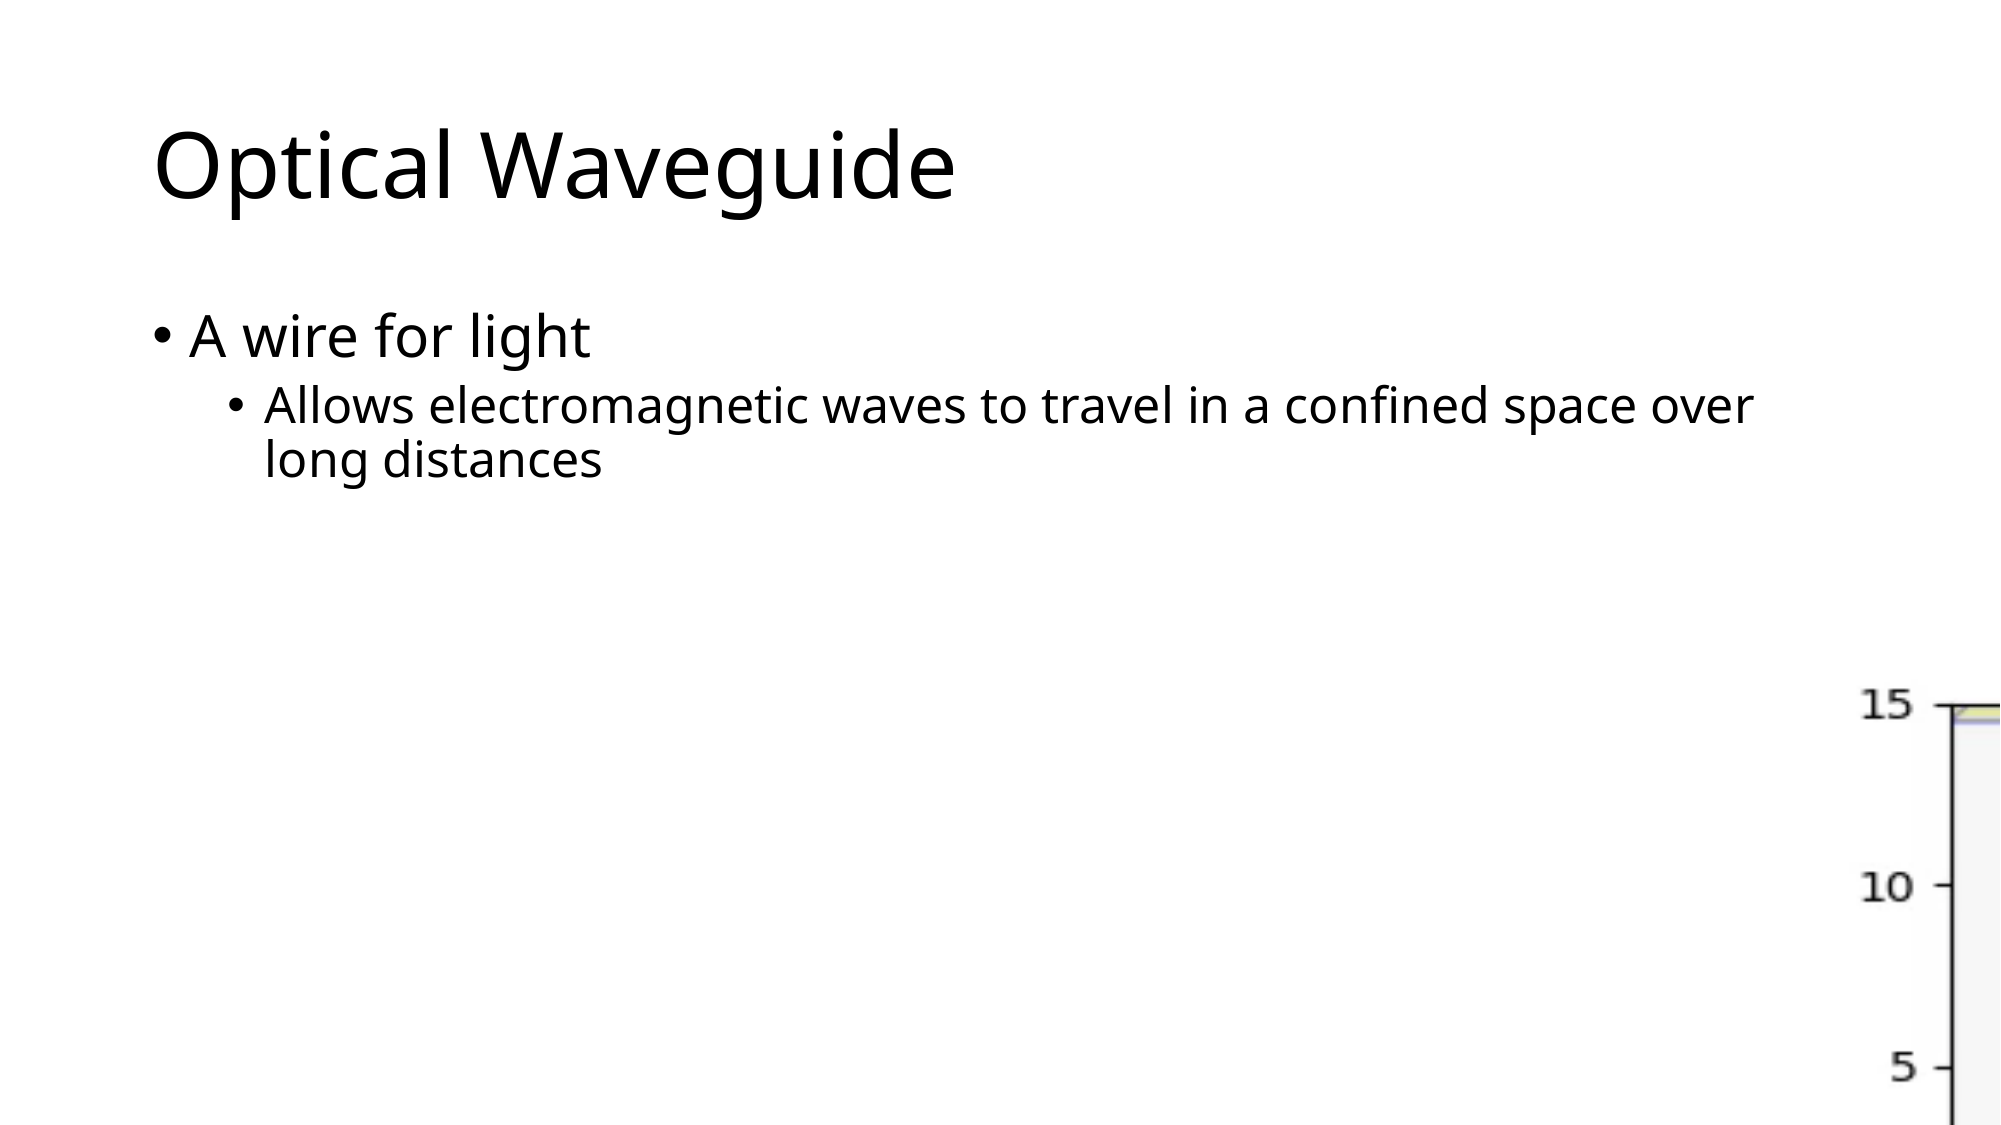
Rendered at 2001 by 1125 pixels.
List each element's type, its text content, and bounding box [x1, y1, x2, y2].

list A wire for light Allows electromagnetic waves to travel in a confined space over long distances [1252, 299, 1863, 1014]
title Optical Waveguide [137, 59, 1863, 278]
picture [1708, 534, 2000, 1125]
list A wire for light Allows electromagnetic waves to travel in a confined space over long distances [137, 299, 748, 1014]
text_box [748, 76, 1252, 1125]
